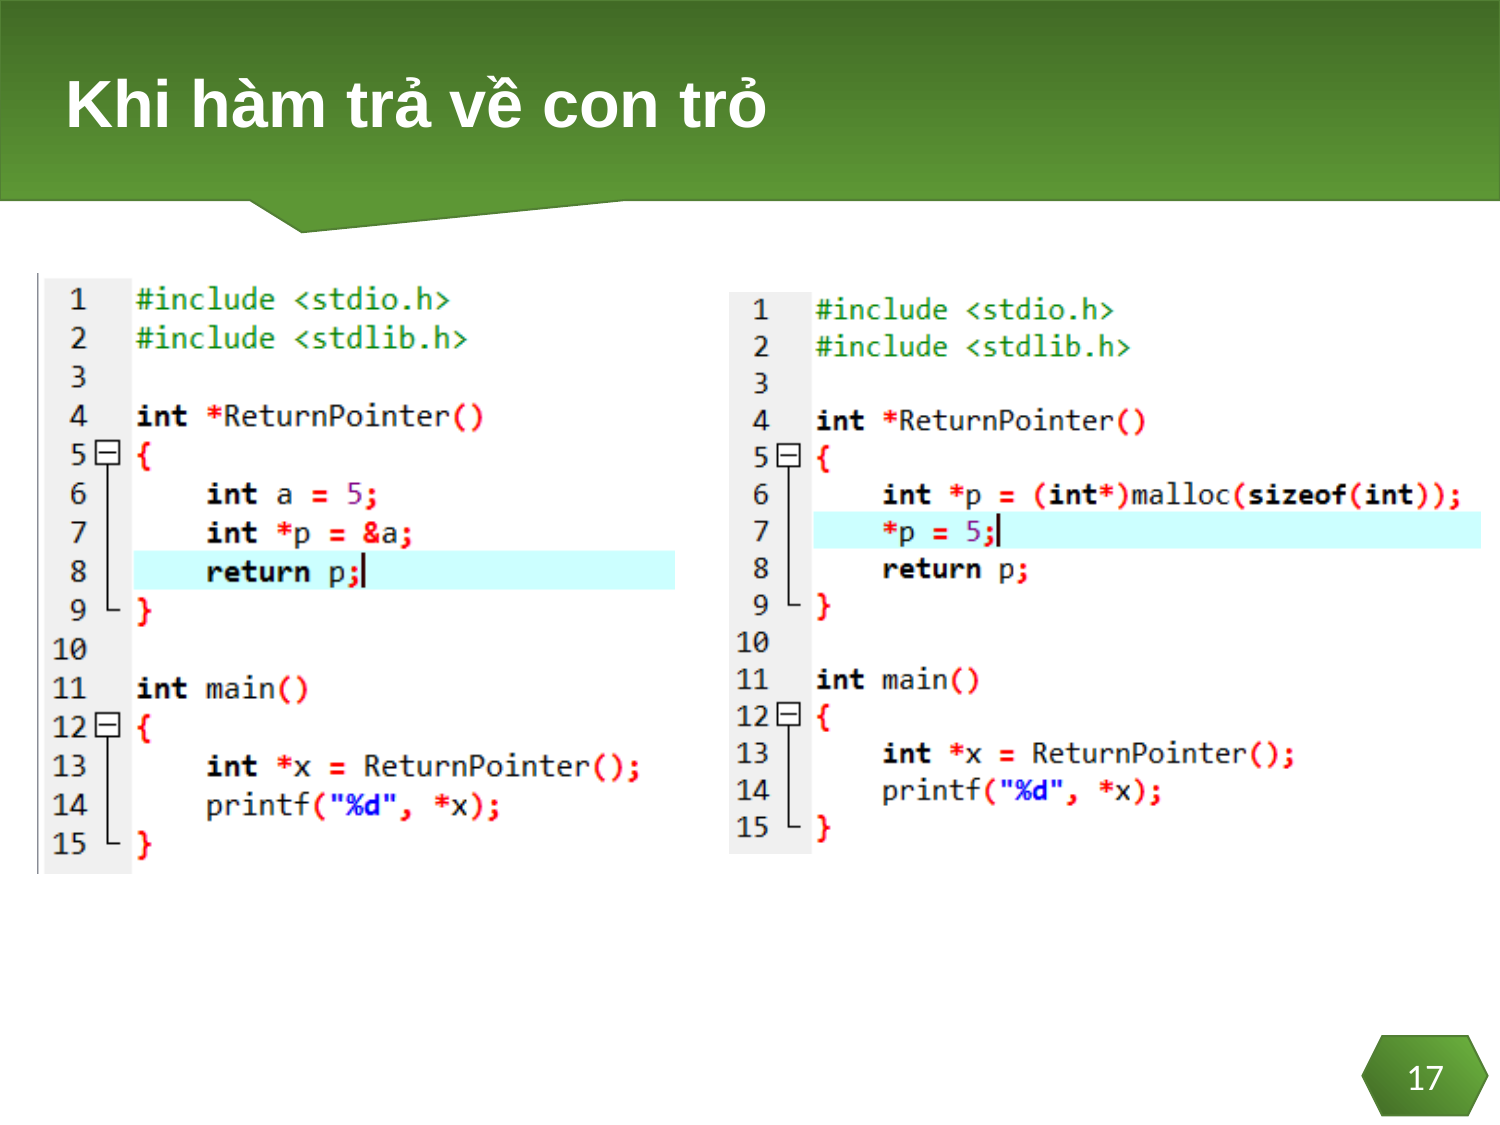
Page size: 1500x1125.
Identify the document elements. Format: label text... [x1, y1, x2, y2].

title Khi hàm trả về con trỏ [50, 12, 1463, 200]
picture [37, 273, 675, 874]
picture [729, 292, 1481, 854]
